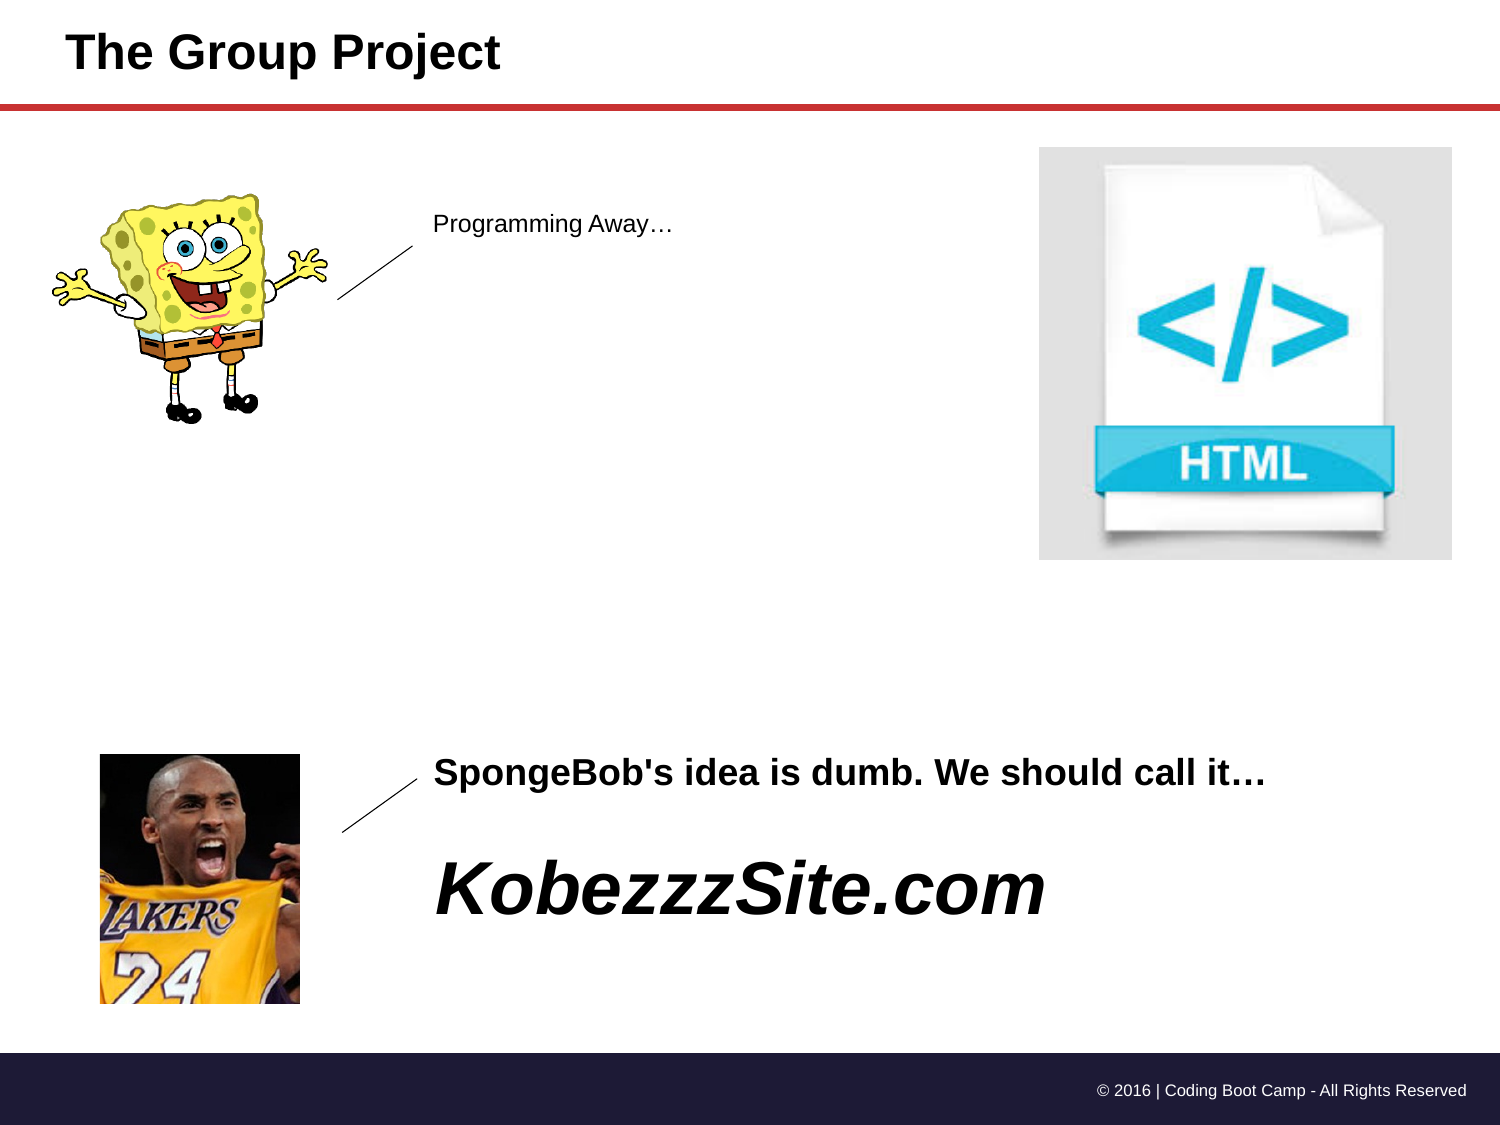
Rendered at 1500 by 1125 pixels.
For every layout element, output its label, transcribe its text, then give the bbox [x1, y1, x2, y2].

picture [47, 189, 333, 426]
picture [99, 754, 300, 1004]
picture [1039, 147, 1452, 560]
text_box SpongeBob's idea is dumb. We should call it… [418, 740, 1284, 801]
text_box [337, 245, 413, 300]
title The Group Project [50, 0, 948, 108]
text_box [342, 778, 418, 833]
text_box Programming Away… [418, 200, 690, 246]
text_box KobezzzSite.com [420, 832, 1063, 938]
